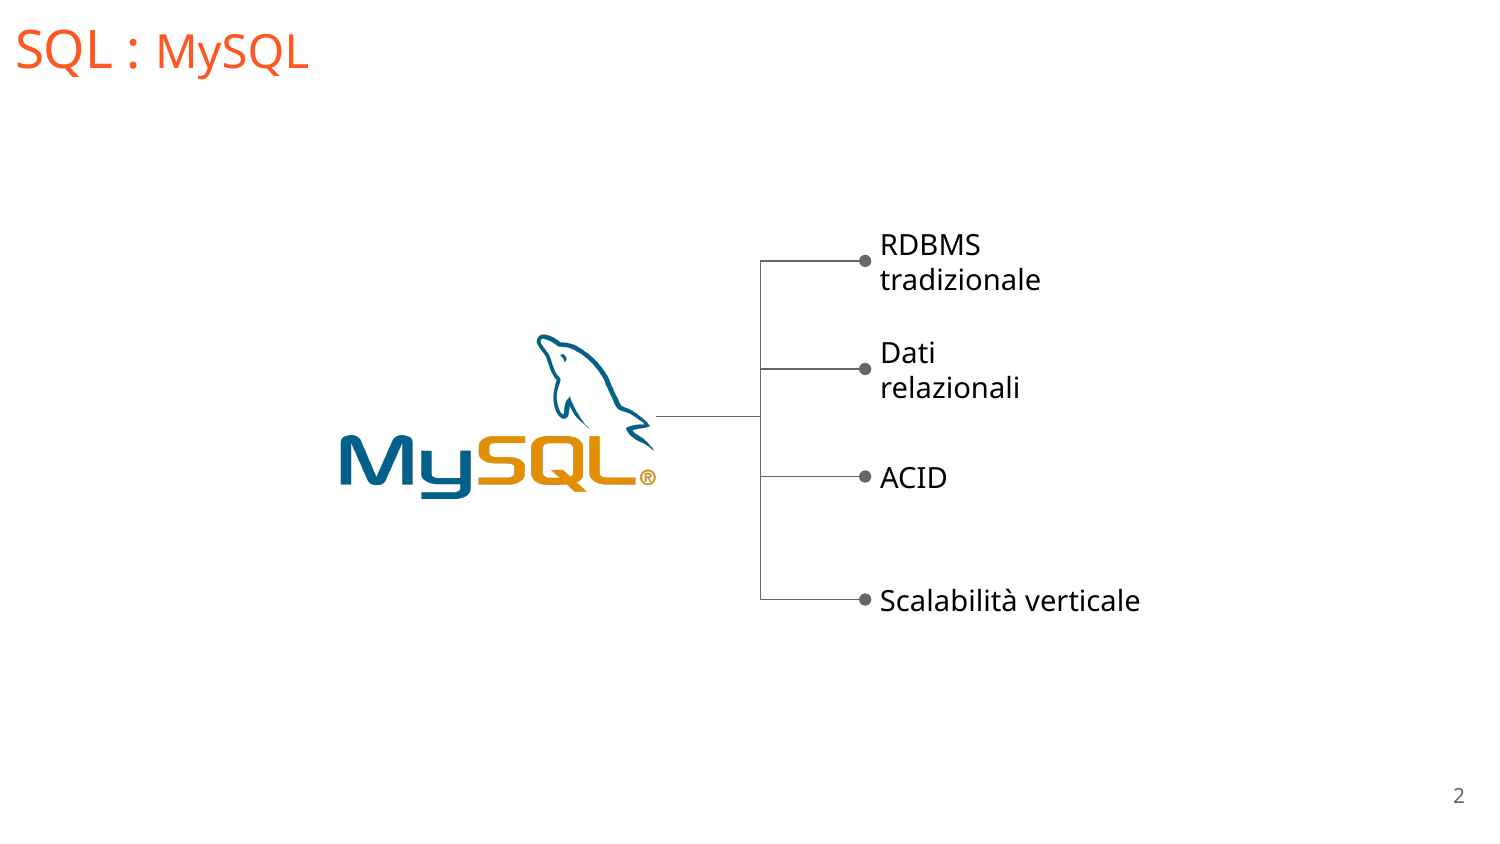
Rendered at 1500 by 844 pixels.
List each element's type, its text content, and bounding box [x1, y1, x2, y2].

text_box ACID [870, 444, 964, 509]
picture [340, 334, 655, 499]
text_box RDBMS tradizionale [865, 210, 1160, 311]
slide_number ‹#› [1389, 764, 1480, 830]
text_box Dati relazionali [870, 319, 1097, 419]
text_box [655, 243, 866, 351]
title SQL : MySQL [0, 0, 425, 94]
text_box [655, 351, 866, 415]
text_box Scalabilità verticale [865, 567, 1160, 632]
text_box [655, 416, 866, 601]
